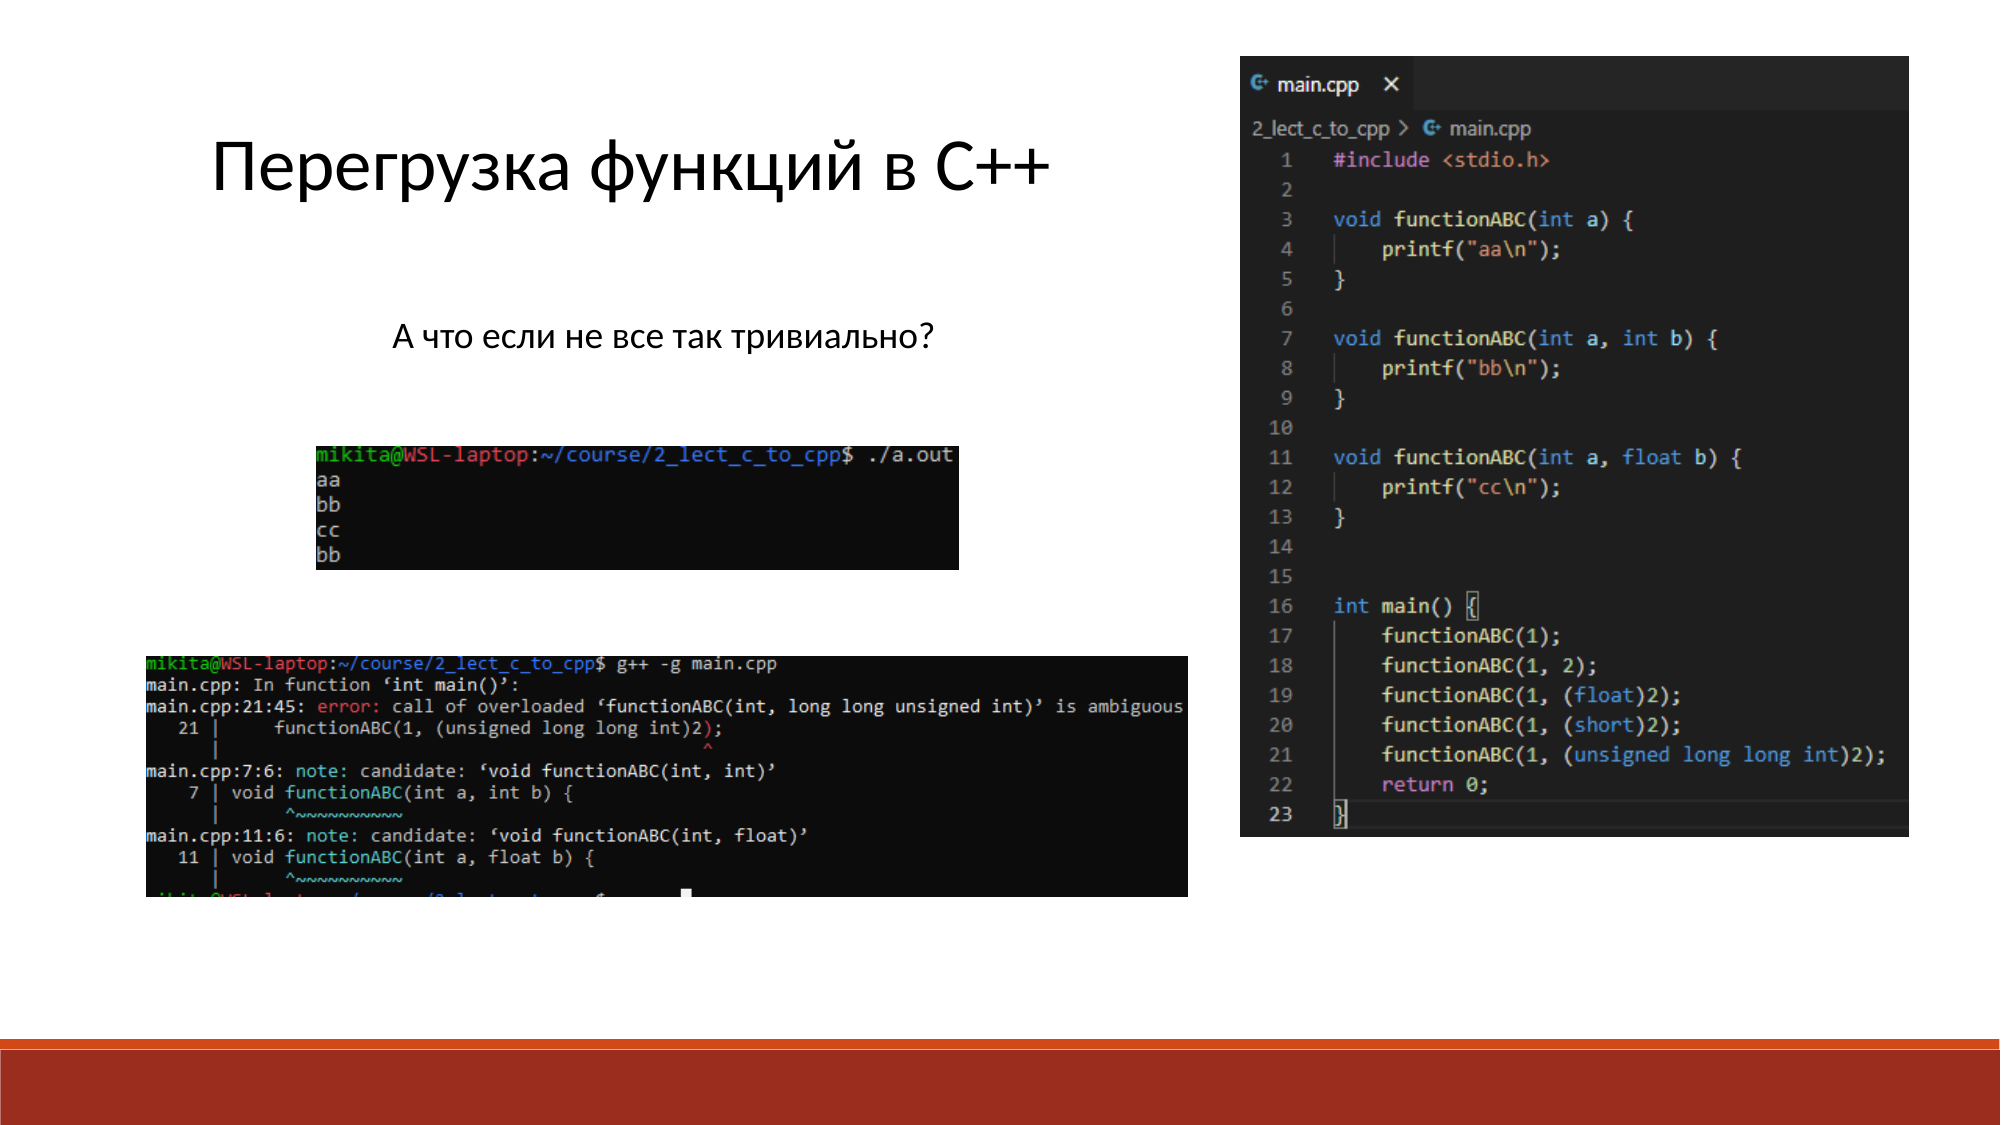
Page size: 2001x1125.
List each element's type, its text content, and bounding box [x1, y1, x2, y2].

text_box А что если не все так тривиально? [377, 303, 1236, 409]
picture [315, 445, 959, 571]
picture [1239, 56, 1910, 837]
picture [145, 656, 1189, 897]
text_box Перегрузка функций в С++ [196, 108, 1236, 214]
